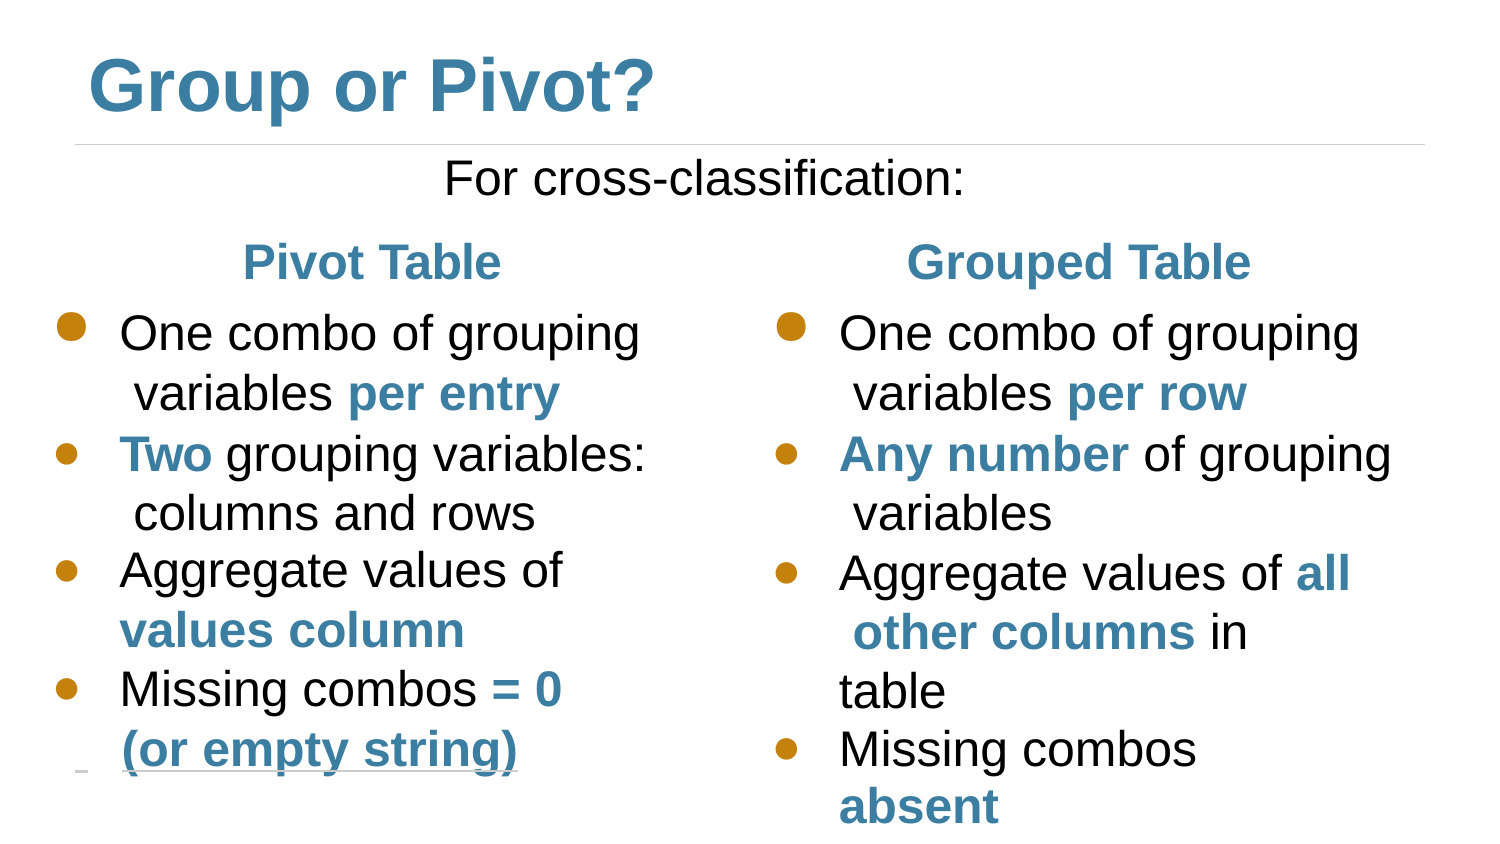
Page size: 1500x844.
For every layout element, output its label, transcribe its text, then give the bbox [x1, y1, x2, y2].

list Grouped Table One combo of grouping variables per row Any number of grouping variables Aggregate values of all other columns in table Missing combos absent [769, 217, 1397, 714]
text_box (or empty string) [72, 714, 1428, 777]
text_box For cross-classification: [441, 143, 968, 206]
text_box Pivot Table One combo of grouping variables per entry Two grouping variables: columns and rows Aggregate values of values column Missing combos = 0 [49, 217, 655, 717]
list Grouped Table One combo of grouping variables per row Any number of grouping variables Aggregate values of all other columns in table Missing combos absent [769, 777, 1397, 834]
title Group or Pivot? [86, 34, 661, 178]
